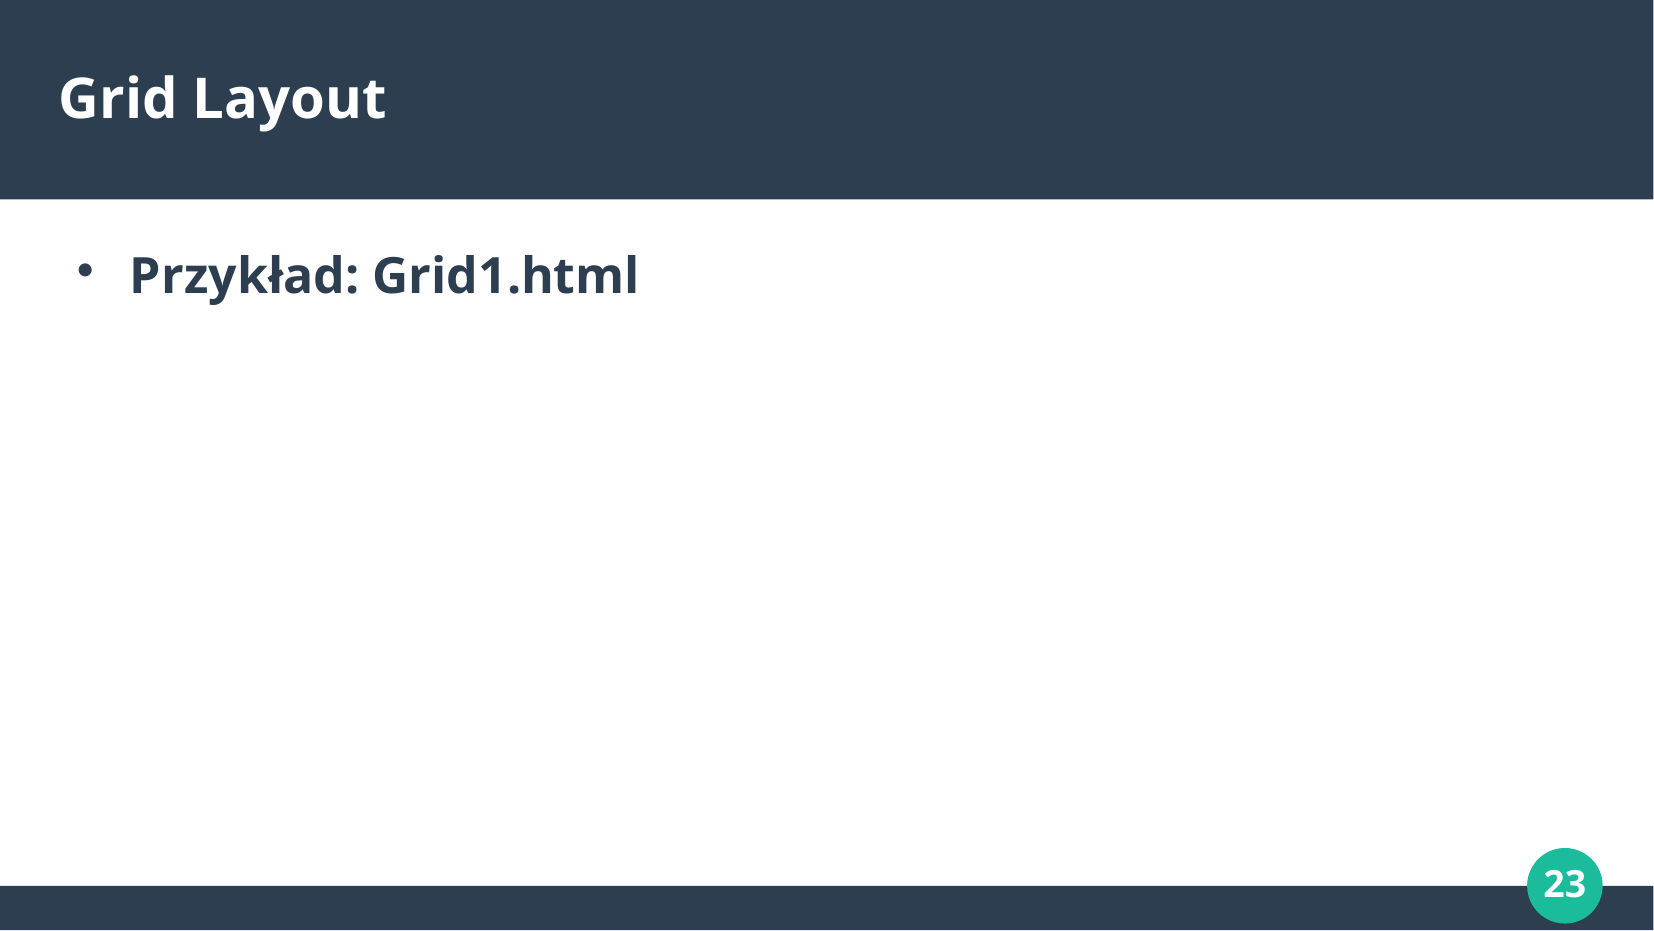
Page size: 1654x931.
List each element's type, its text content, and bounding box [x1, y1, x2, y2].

list Przykład: Grid1.html [59, 243, 1595, 864]
title Grid Layout [59, 37, 1595, 155]
